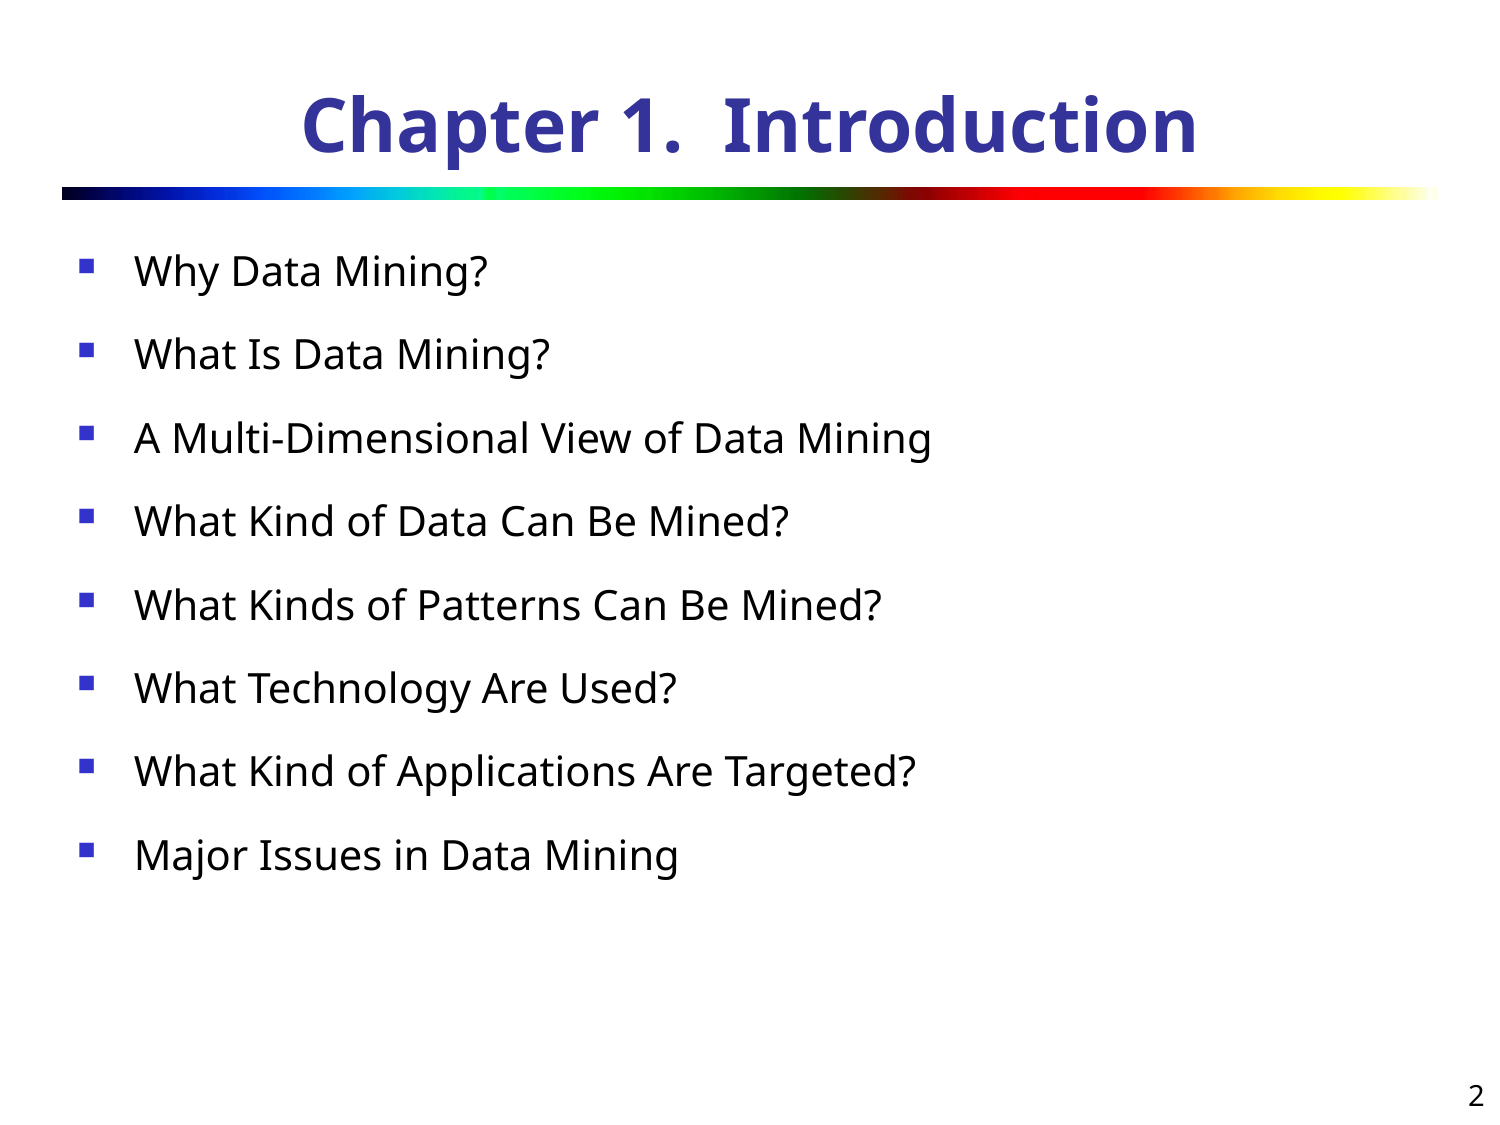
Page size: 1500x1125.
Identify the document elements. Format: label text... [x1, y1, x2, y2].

title Chapter 1. Introduction [62, 37, 1438, 176]
picture [62, 187, 355, 200]
picture [382, 187, 1438, 200]
slide_number 2 [1187, 1049, 1500, 1125]
list Why Data Mining? What Is Data Mining? A Multi-Dimensional View of Data Mining What Kind of Data Can Be Mined? What Kinds of Patterns Can Be Mined? What Technology Are Used? What Kind of Applications Are Targeted? Major Issues in Data Mining [62, 212, 1413, 1076]
